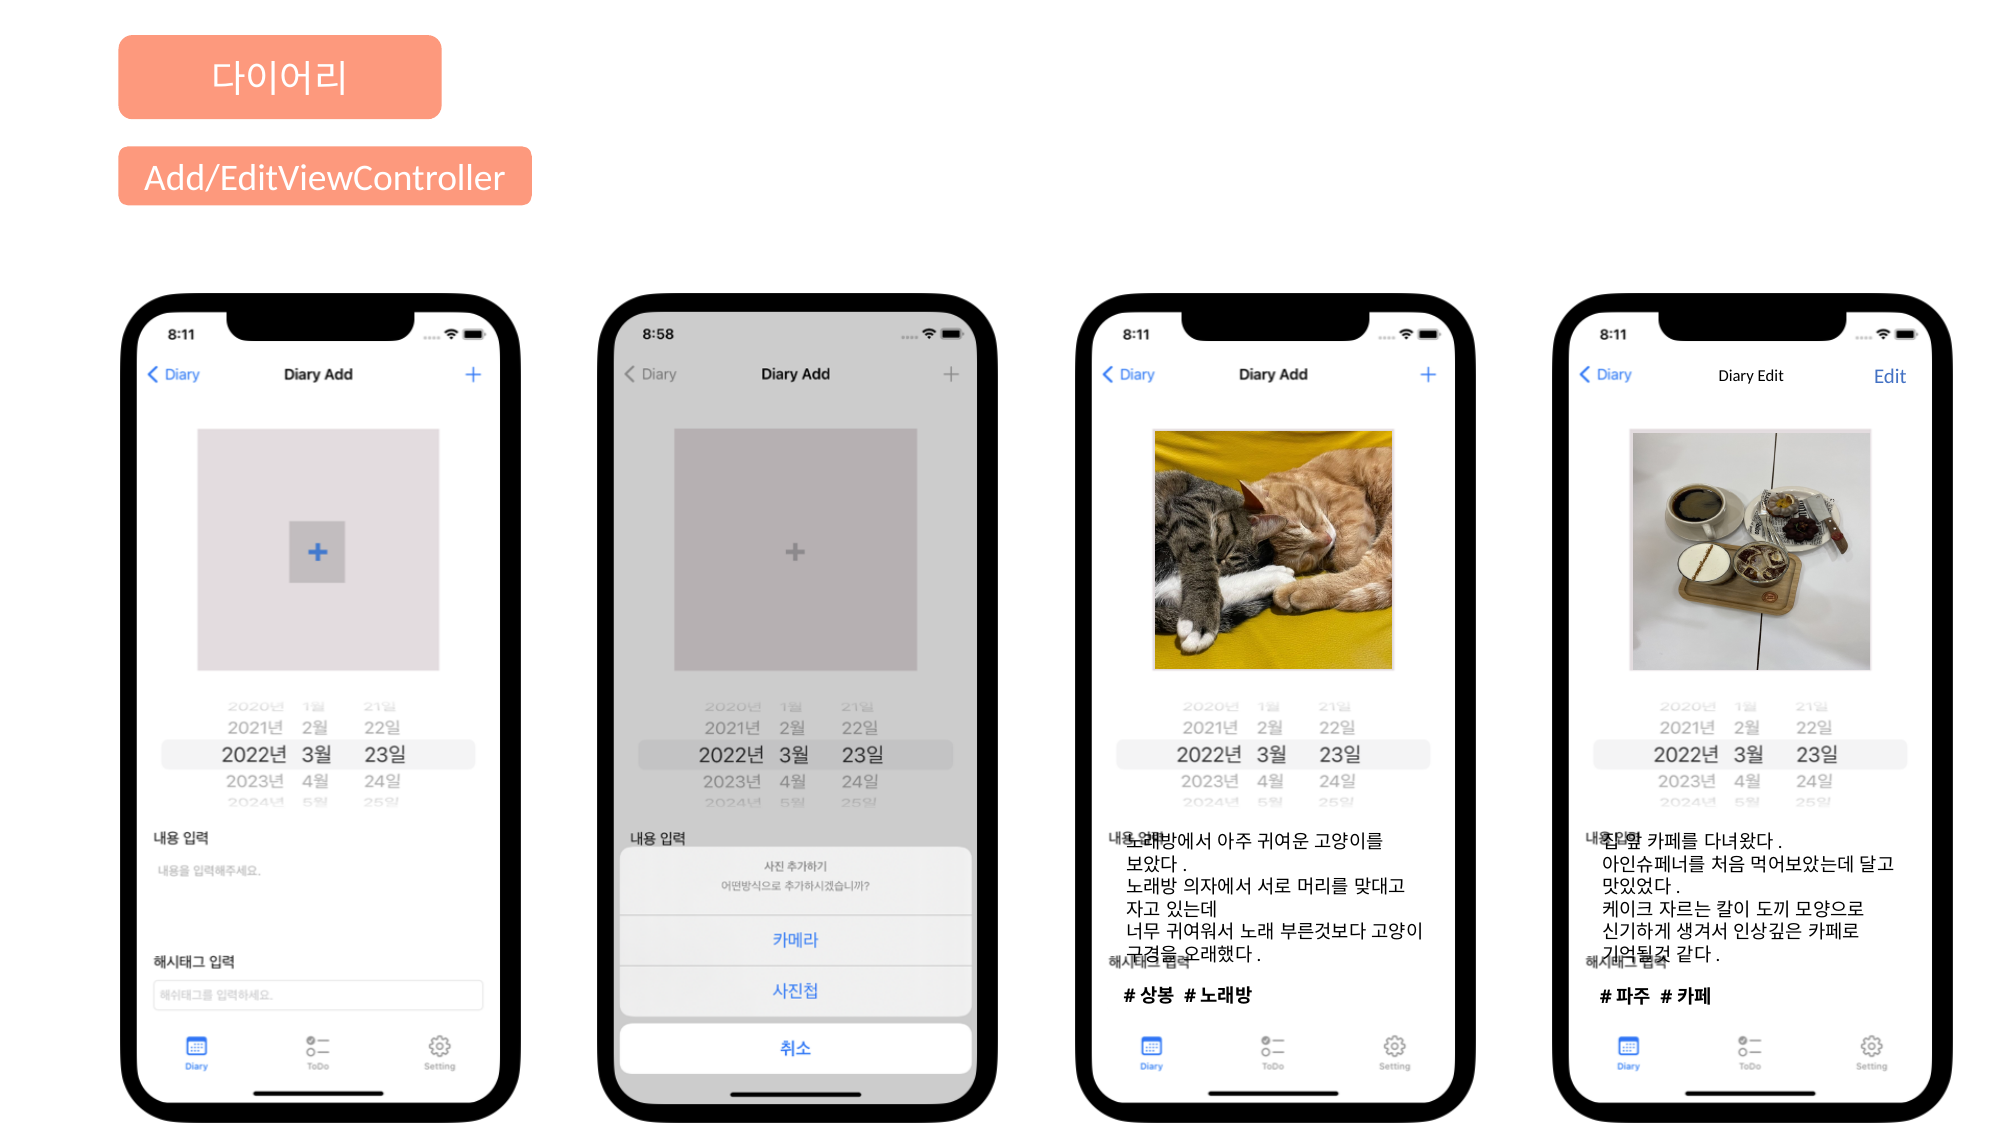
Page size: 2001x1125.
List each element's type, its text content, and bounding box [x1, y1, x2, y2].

picture [118, 291, 523, 1125]
text_box Add/EditViewController [117, 145, 533, 207]
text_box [1073, 291, 1478, 1125]
text_box 다이어리 [117, 33, 443, 121]
picture [595, 291, 1000, 1125]
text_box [1550, 291, 1955, 1125]
